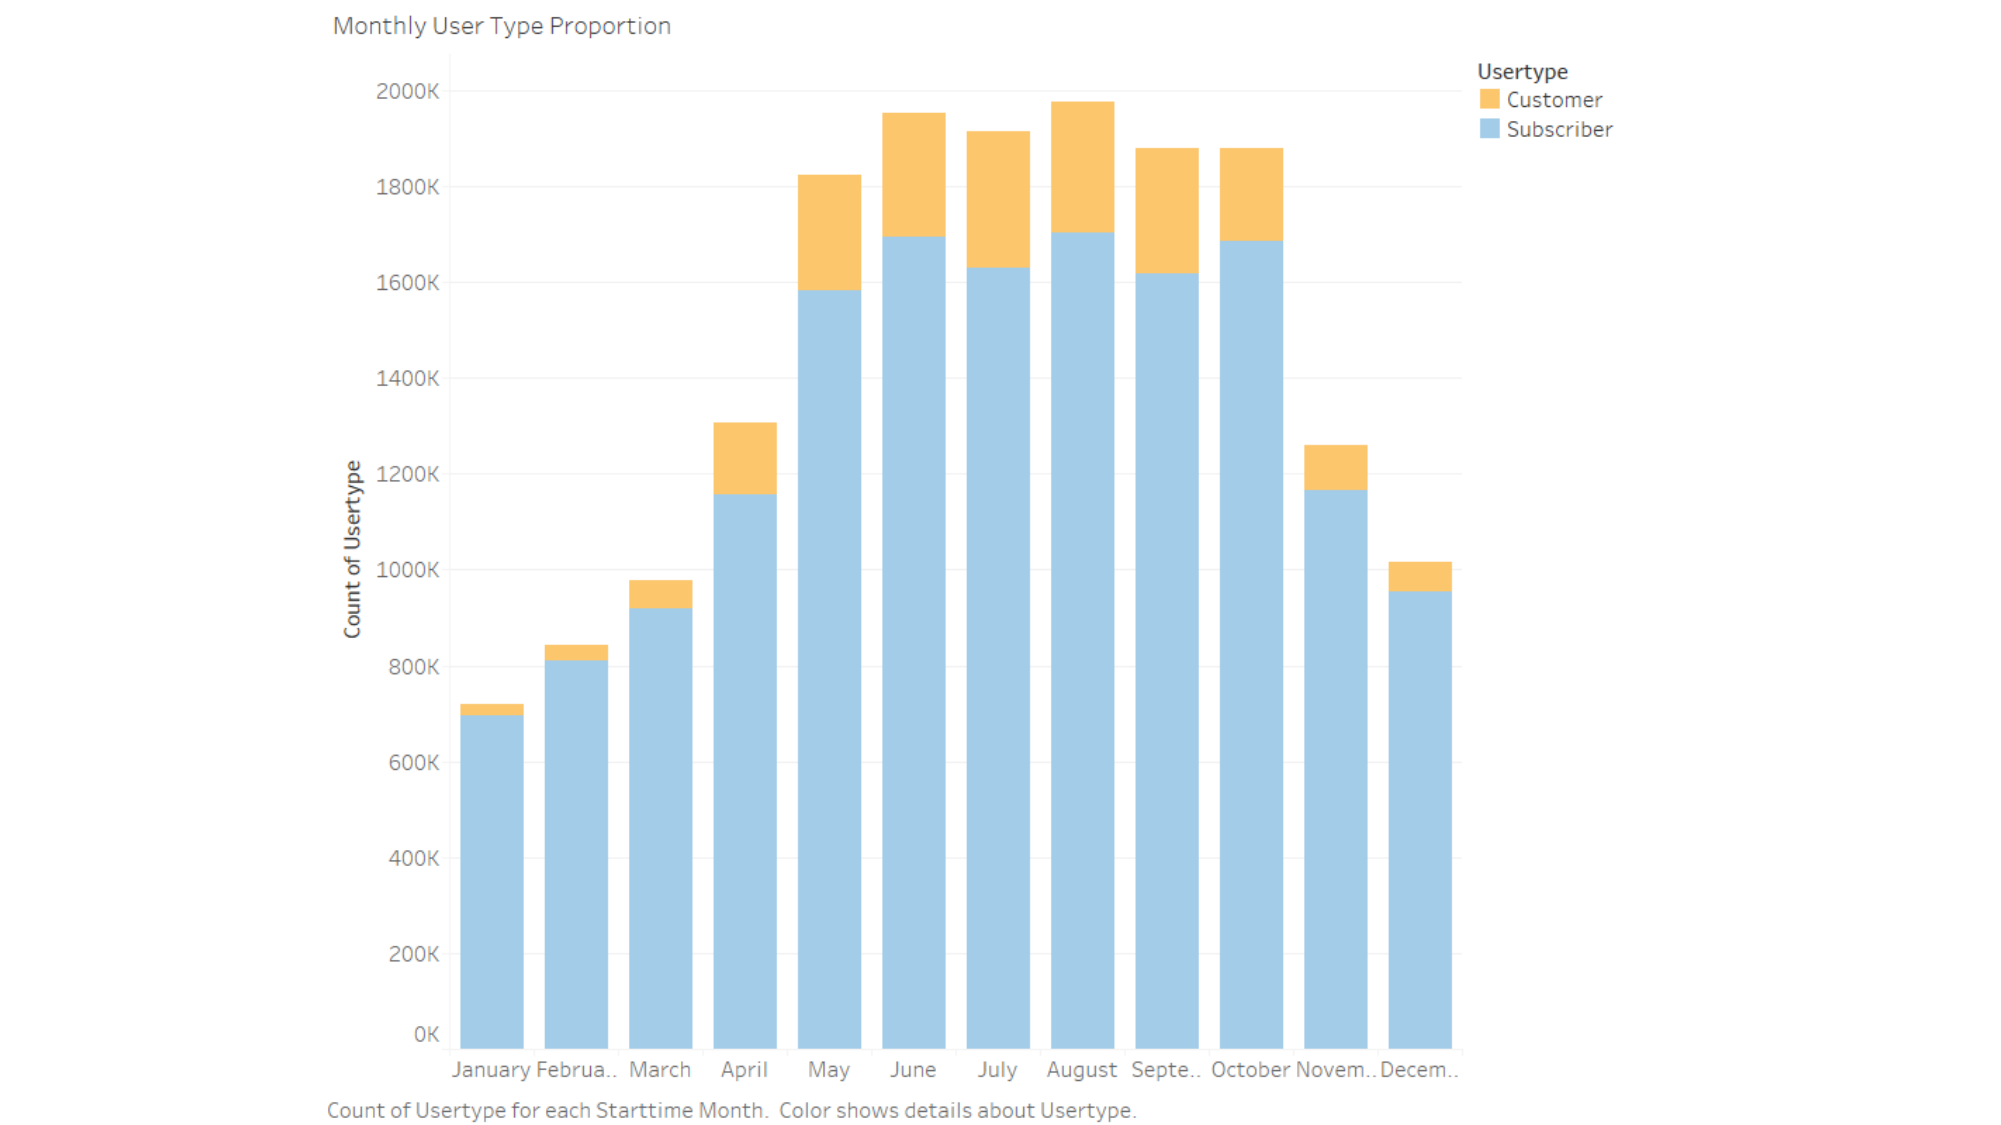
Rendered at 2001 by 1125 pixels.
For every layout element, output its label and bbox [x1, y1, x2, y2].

picture [327, 0, 1673, 1125]
